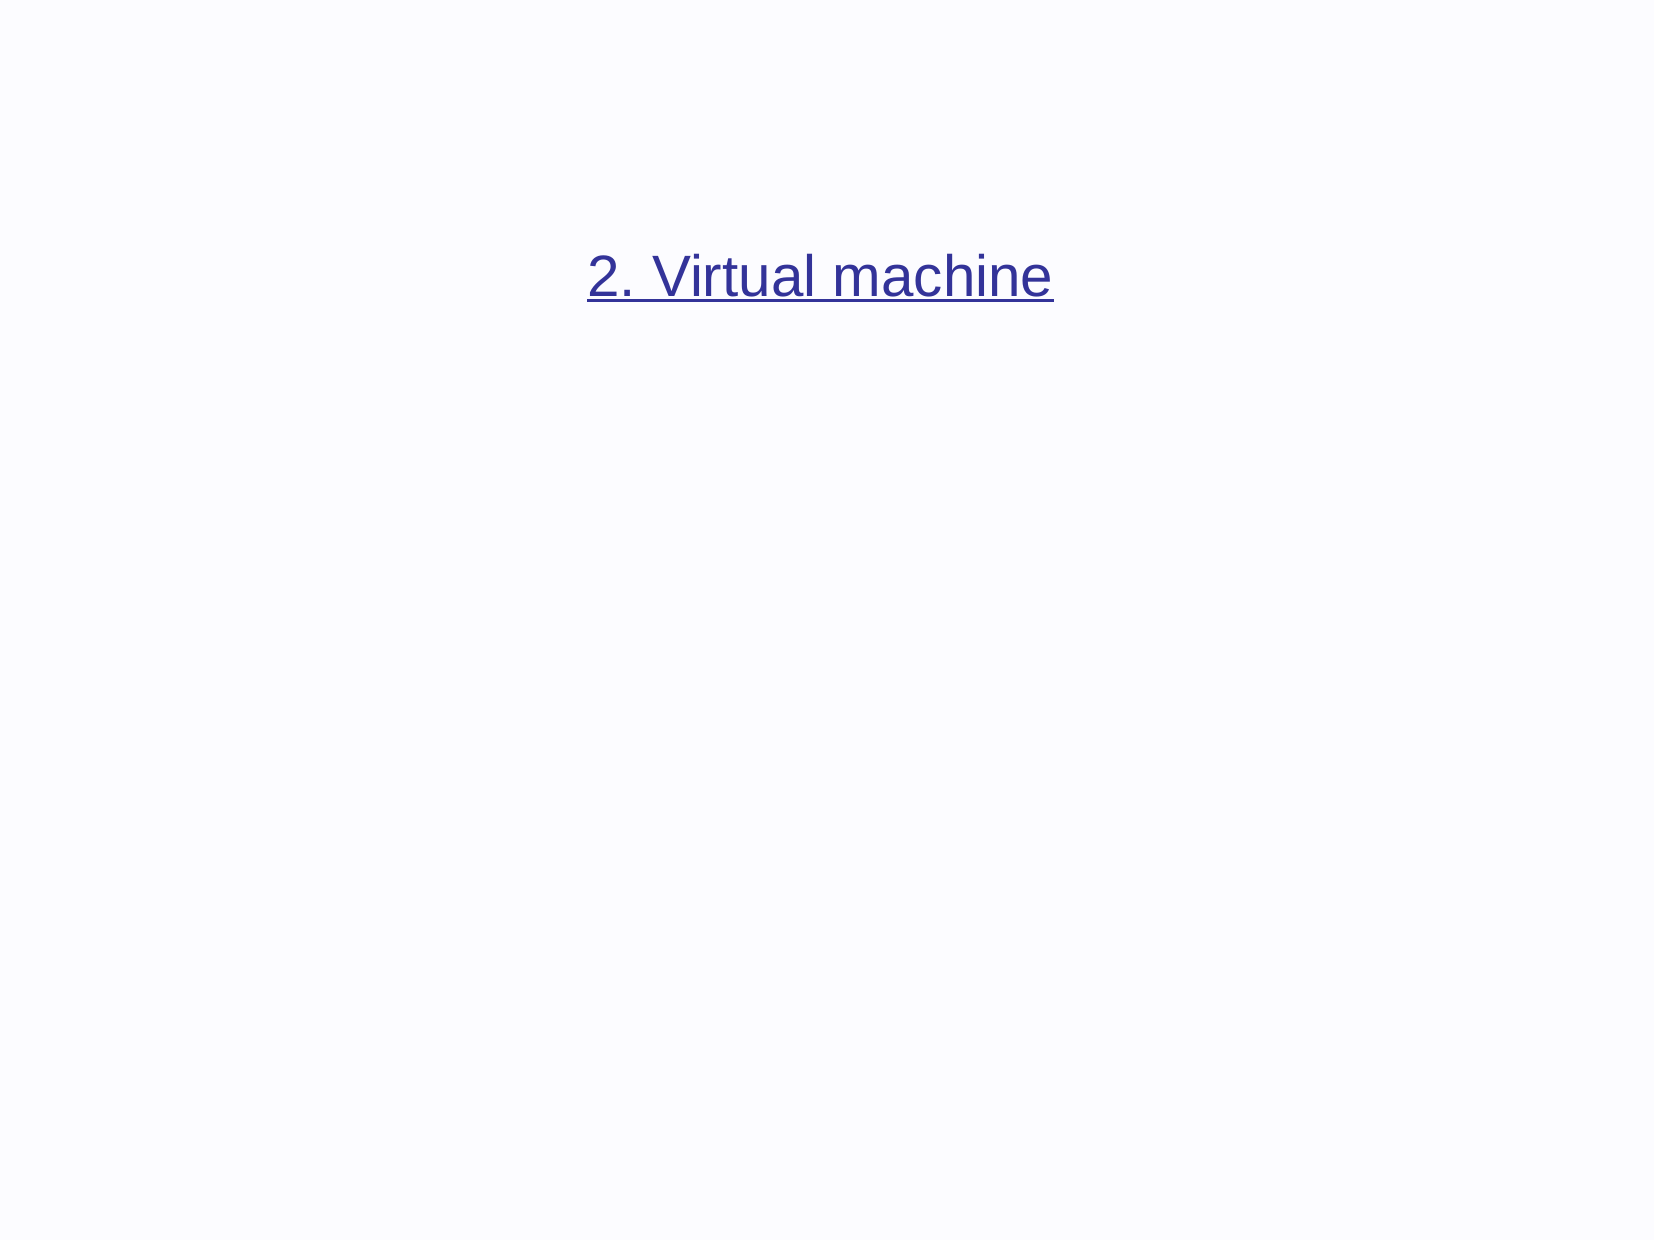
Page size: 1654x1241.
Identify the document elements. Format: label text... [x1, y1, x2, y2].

text_box 2. Virtual machine [47, 218, 1595, 349]
